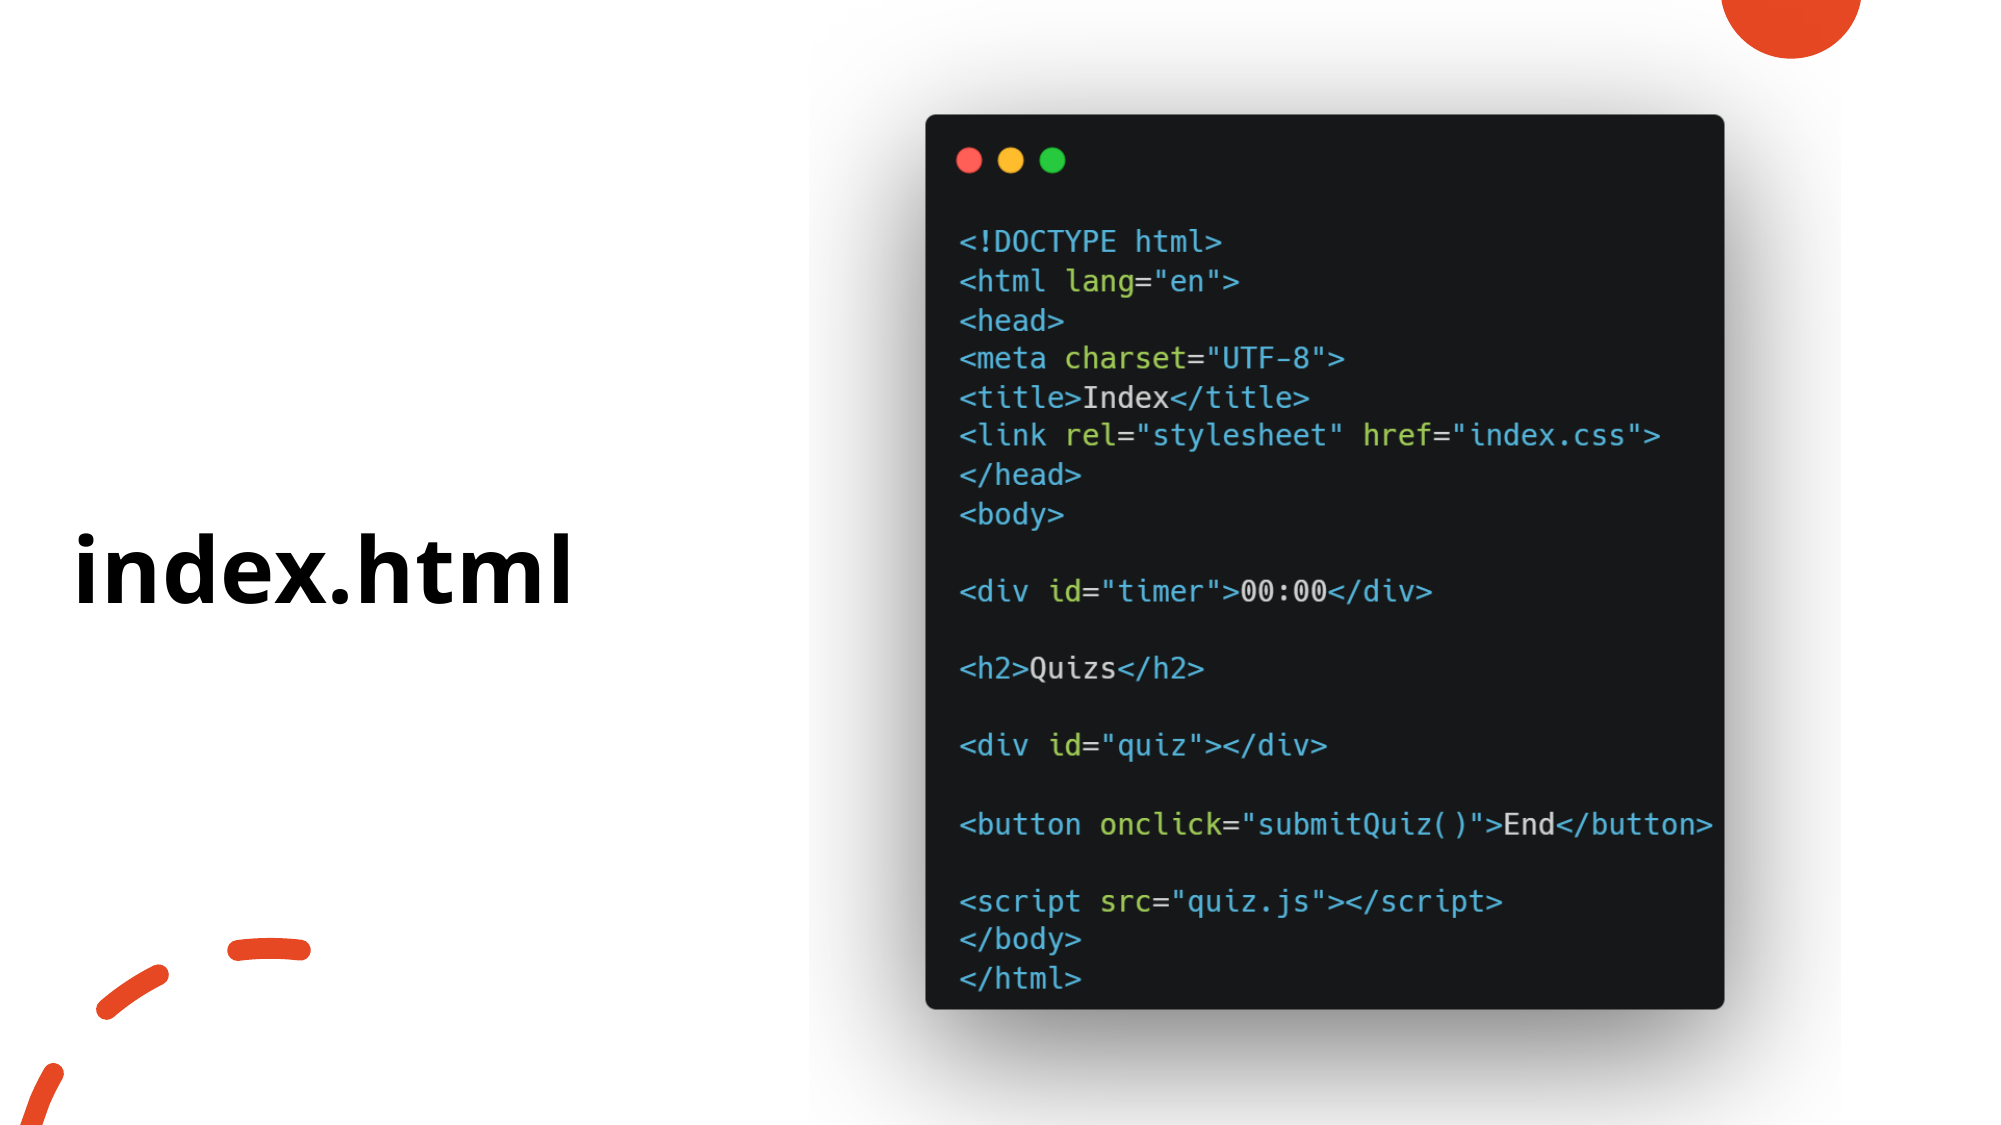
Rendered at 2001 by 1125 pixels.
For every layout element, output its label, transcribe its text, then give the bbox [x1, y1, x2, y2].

title index.html [47, 493, 601, 633]
picture [809, 0, 1841, 1125]
